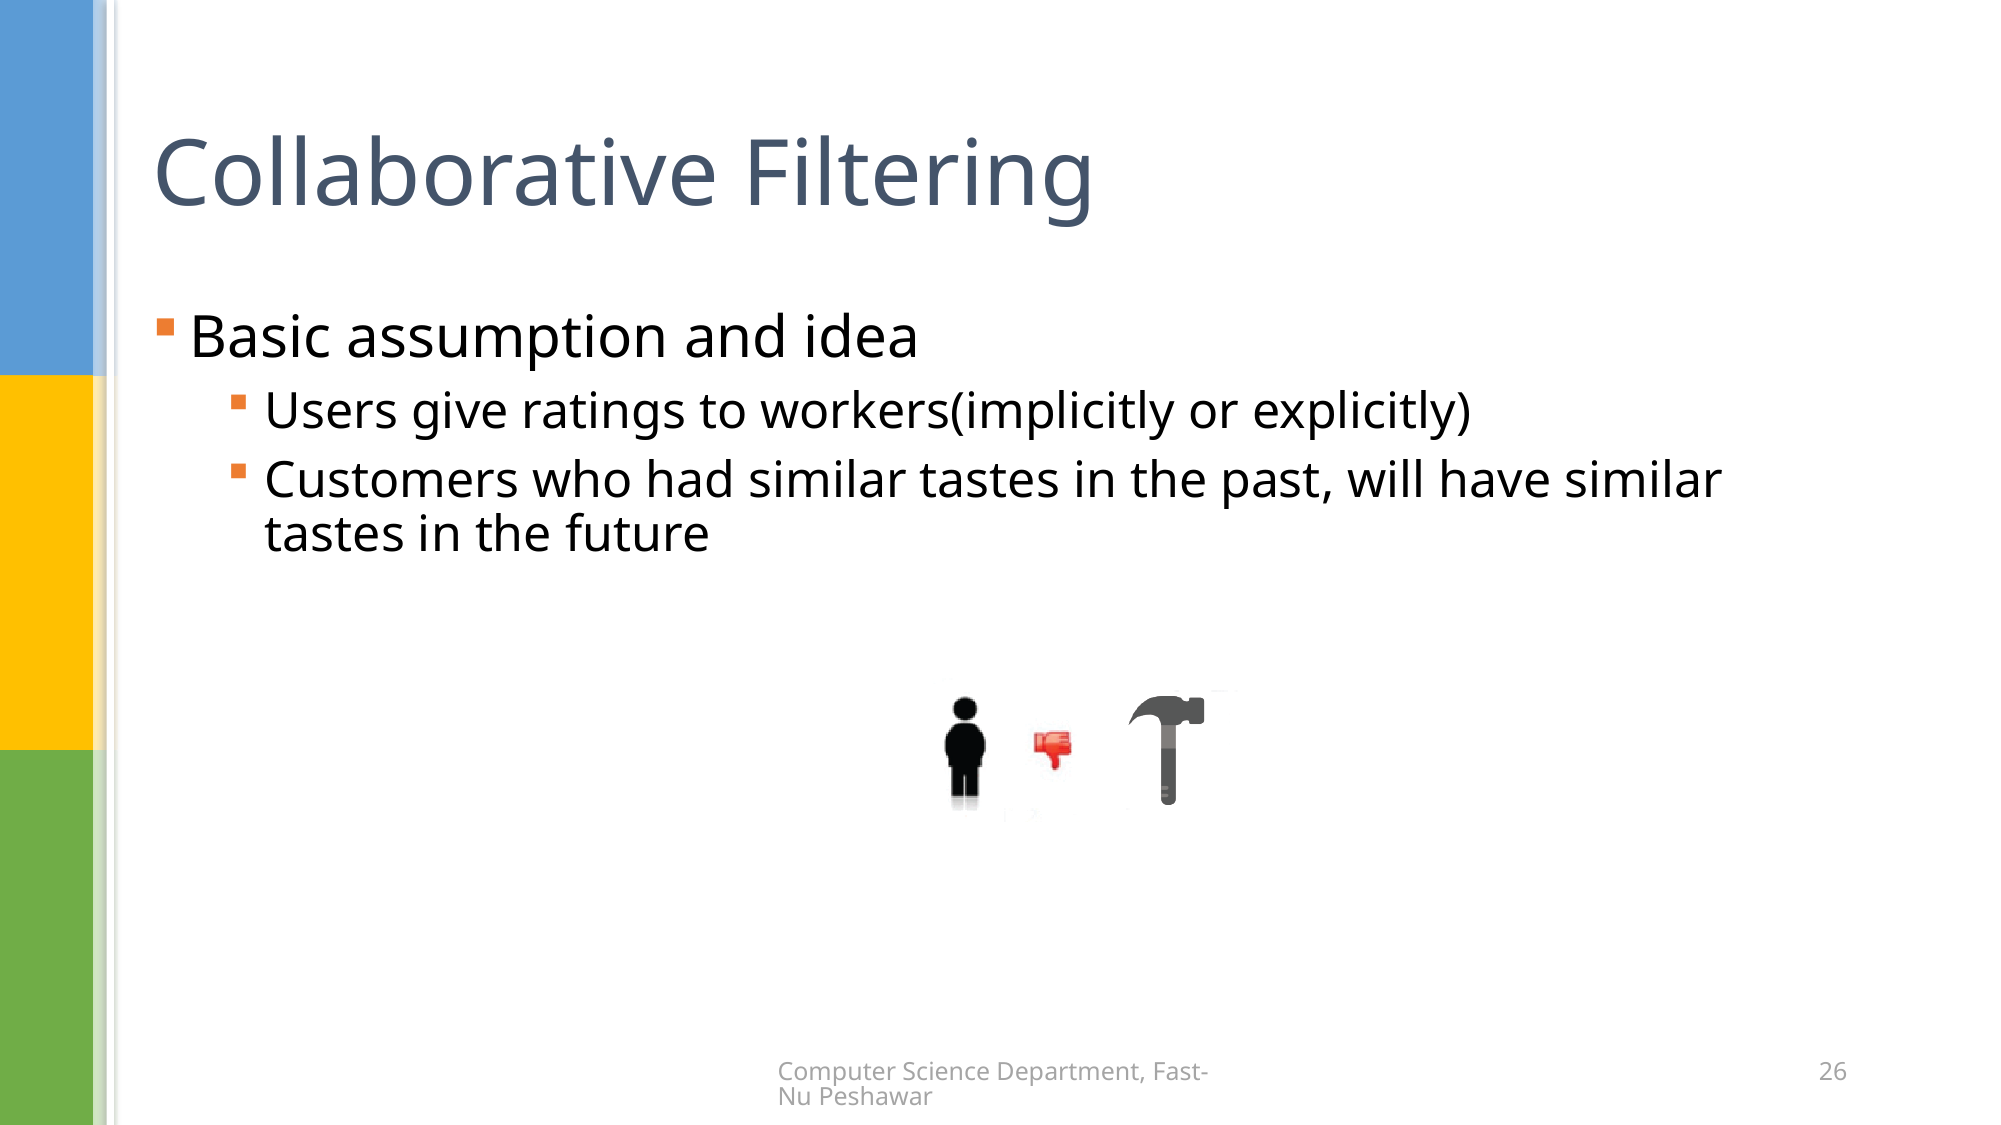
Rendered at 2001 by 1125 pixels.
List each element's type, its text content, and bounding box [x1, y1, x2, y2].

footer Computer Science Department, Fast-Nu Peshawar [762, 1042, 1238, 1103]
picture [929, 678, 1238, 822]
list Basic assumption and idea Users give ratings to workers(implicitly or explicitly) Customers who had similar tastes in the past, will have similar tastes in the future [137, 299, 1863, 1014]
slide_number 26 [1325, 1042, 1863, 1103]
title Collaborative Filtering [137, 59, 1863, 278]
